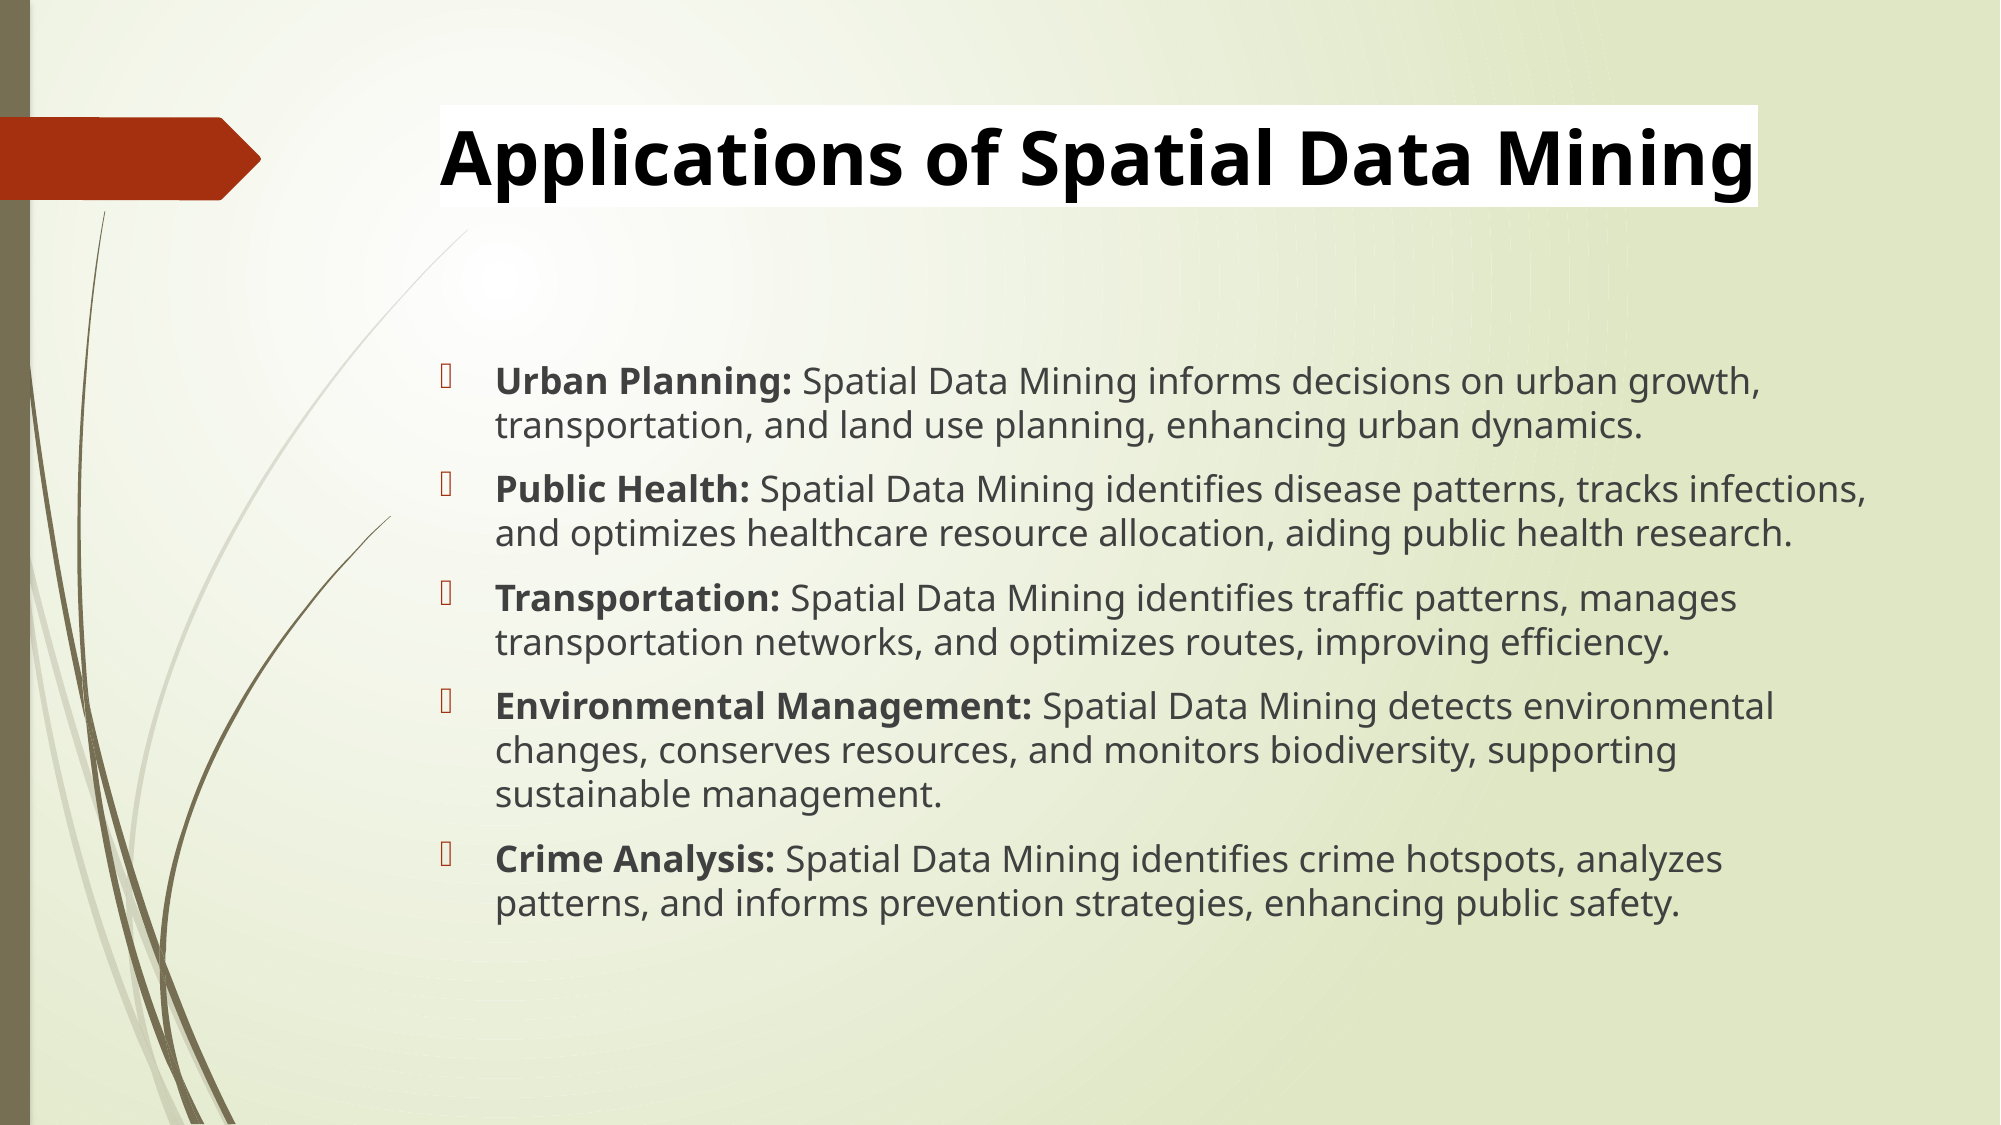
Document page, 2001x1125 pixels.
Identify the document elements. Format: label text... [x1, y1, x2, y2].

title Applications of Spatial Data Mining [425, 102, 1888, 313]
list Urban Planning: Spatial Data Mining informs decisions on urban growth, transportation, and land use planning, enhancing urban dynamics. Public Health: Spatial Data Mining identifies disease patterns, tracks infections, and optimizes healthcare resource allocation, aiding public health research. Transportation: Spatial Data Mining identifies traffic patterns, manages transportation networks, and optimizes routes, improving efficiency. Environmental Management: Spatial Data Mining detects environmental changes, conserves resources, and monitors biodiversity, supporting sustainable management. Crime Analysis: Spatial Data Mining identifies crime hotspots, analyzes patterns, and informs prevention strategies, enhancing public safety. [424, 350, 1888, 970]
